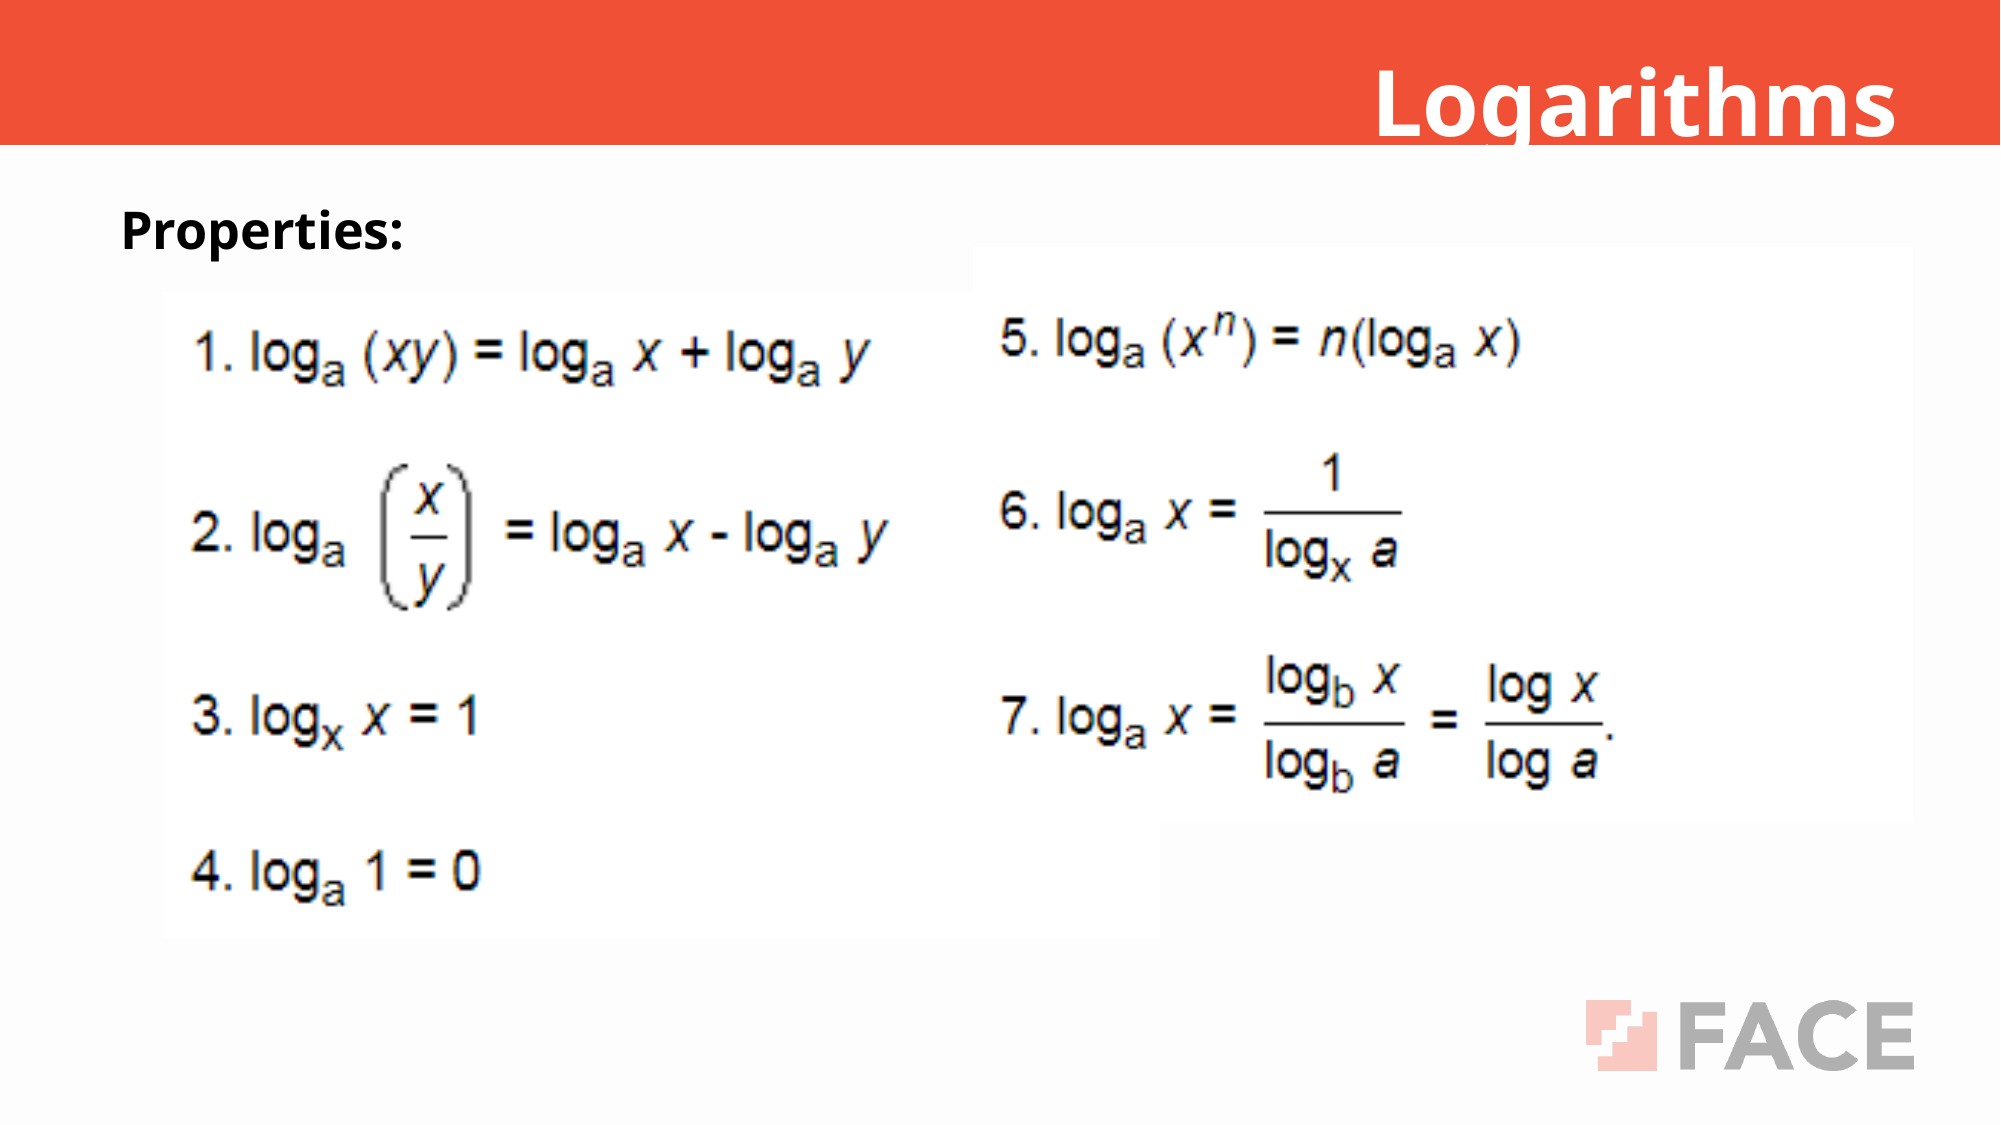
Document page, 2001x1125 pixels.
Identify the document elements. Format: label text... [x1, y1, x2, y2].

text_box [162, 246, 1914, 938]
text_box Logarithms [638, 37, 1914, 163]
text_box [0, 0, 2000, 147]
picture [1586, 1000, 1914, 1072]
text_box Properties: [105, 189, 1895, 392]
